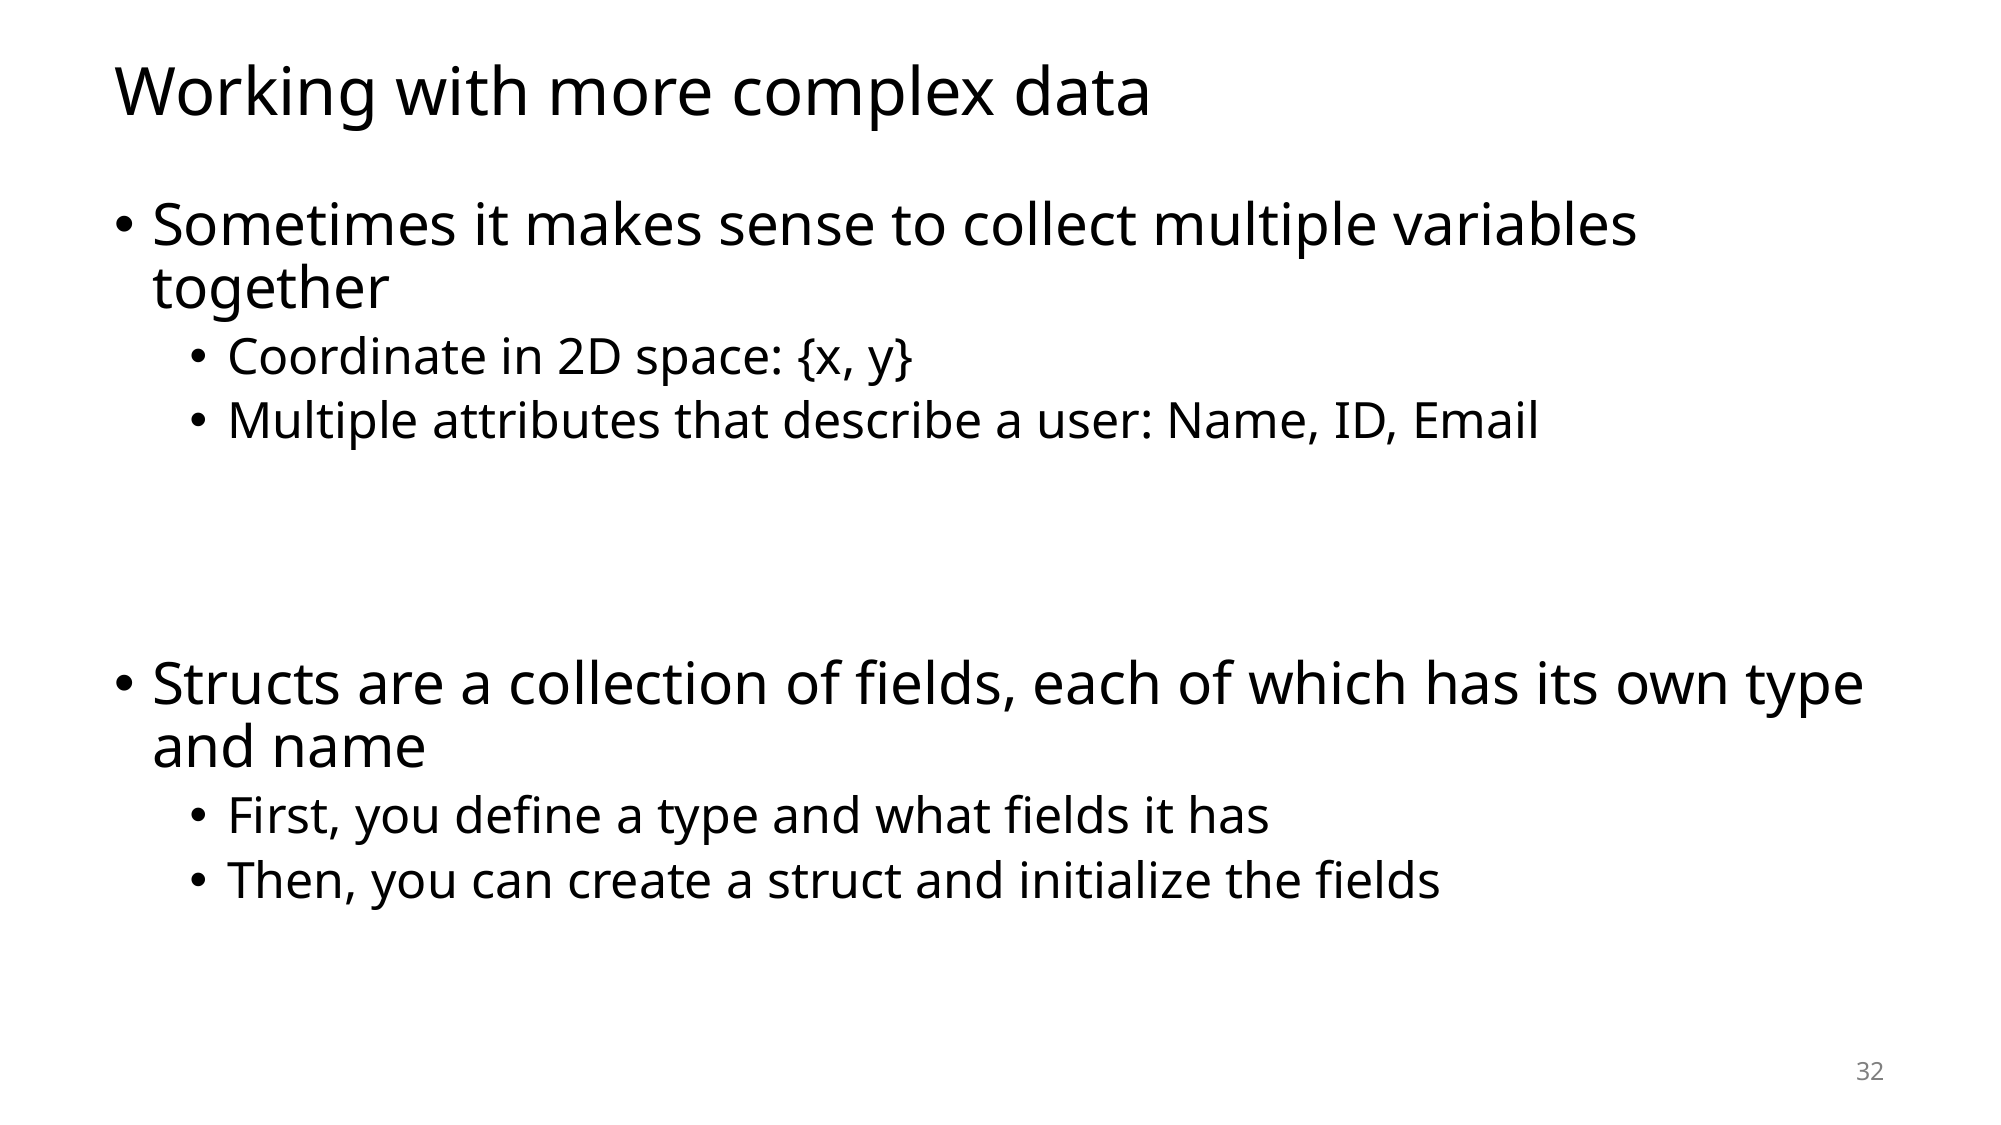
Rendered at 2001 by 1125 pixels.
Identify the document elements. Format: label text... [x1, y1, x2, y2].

list Sometimes it makes sense to collect multiple variables together Coordinate in 2D space: {x, y} Multiple attributes that describe a user: Name, ID, Email Structs are a collection of fields, each of which has its own type and name First, you define a type and what fields it has Then, you can create a struct and initialize the fields [99, 187, 1900, 1013]
slide_number 32 [1749, 1042, 1900, 1103]
title Working with more complex data [99, 37, 1900, 150]
